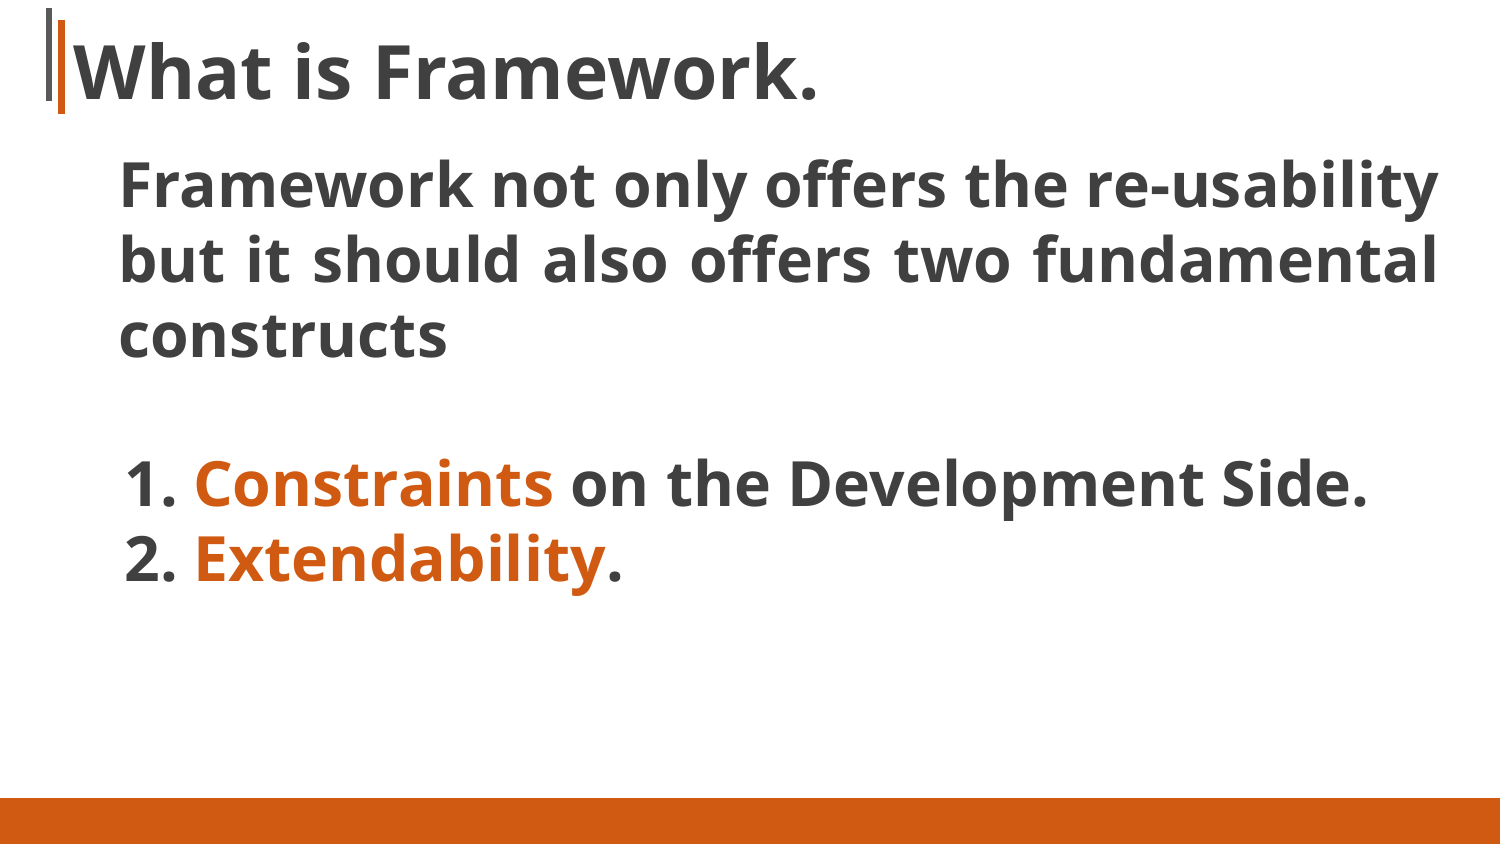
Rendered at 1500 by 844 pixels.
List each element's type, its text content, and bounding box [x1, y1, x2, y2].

subtitle Framework not only offers the re-usability but it should also offers two fundamental constructs Constraints on the Development Side. Extendability. [103, 129, 1456, 641]
text_box [0, 798, 1500, 844]
title What is Framework. [0, 0, 1500, 130]
